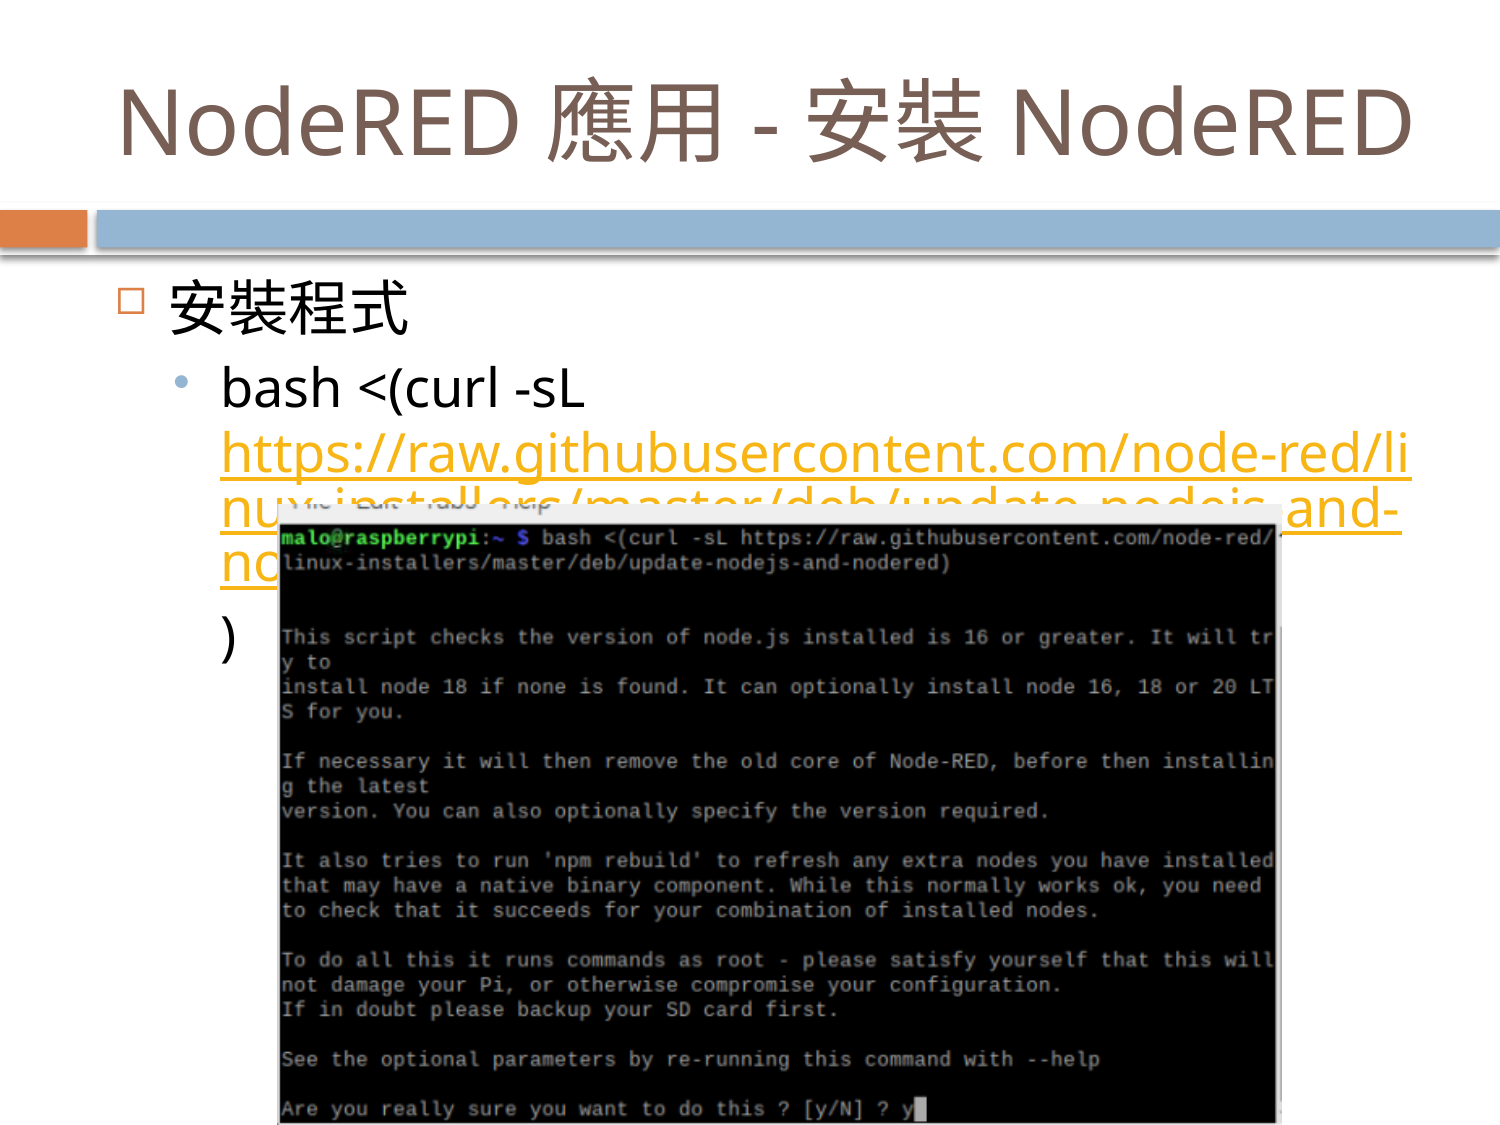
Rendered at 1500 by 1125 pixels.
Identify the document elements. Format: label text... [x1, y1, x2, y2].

title NodeRED應用-安裝NodeRED [100, 37, 1438, 200]
picture [277, 504, 1282, 1125]
list 安裝程式 bash <(curl -sL https://raw.githubusercontent.com/node-red/linux-installers/master/deb/update-nodejs-and-nodered) [100, 262, 1438, 1000]
